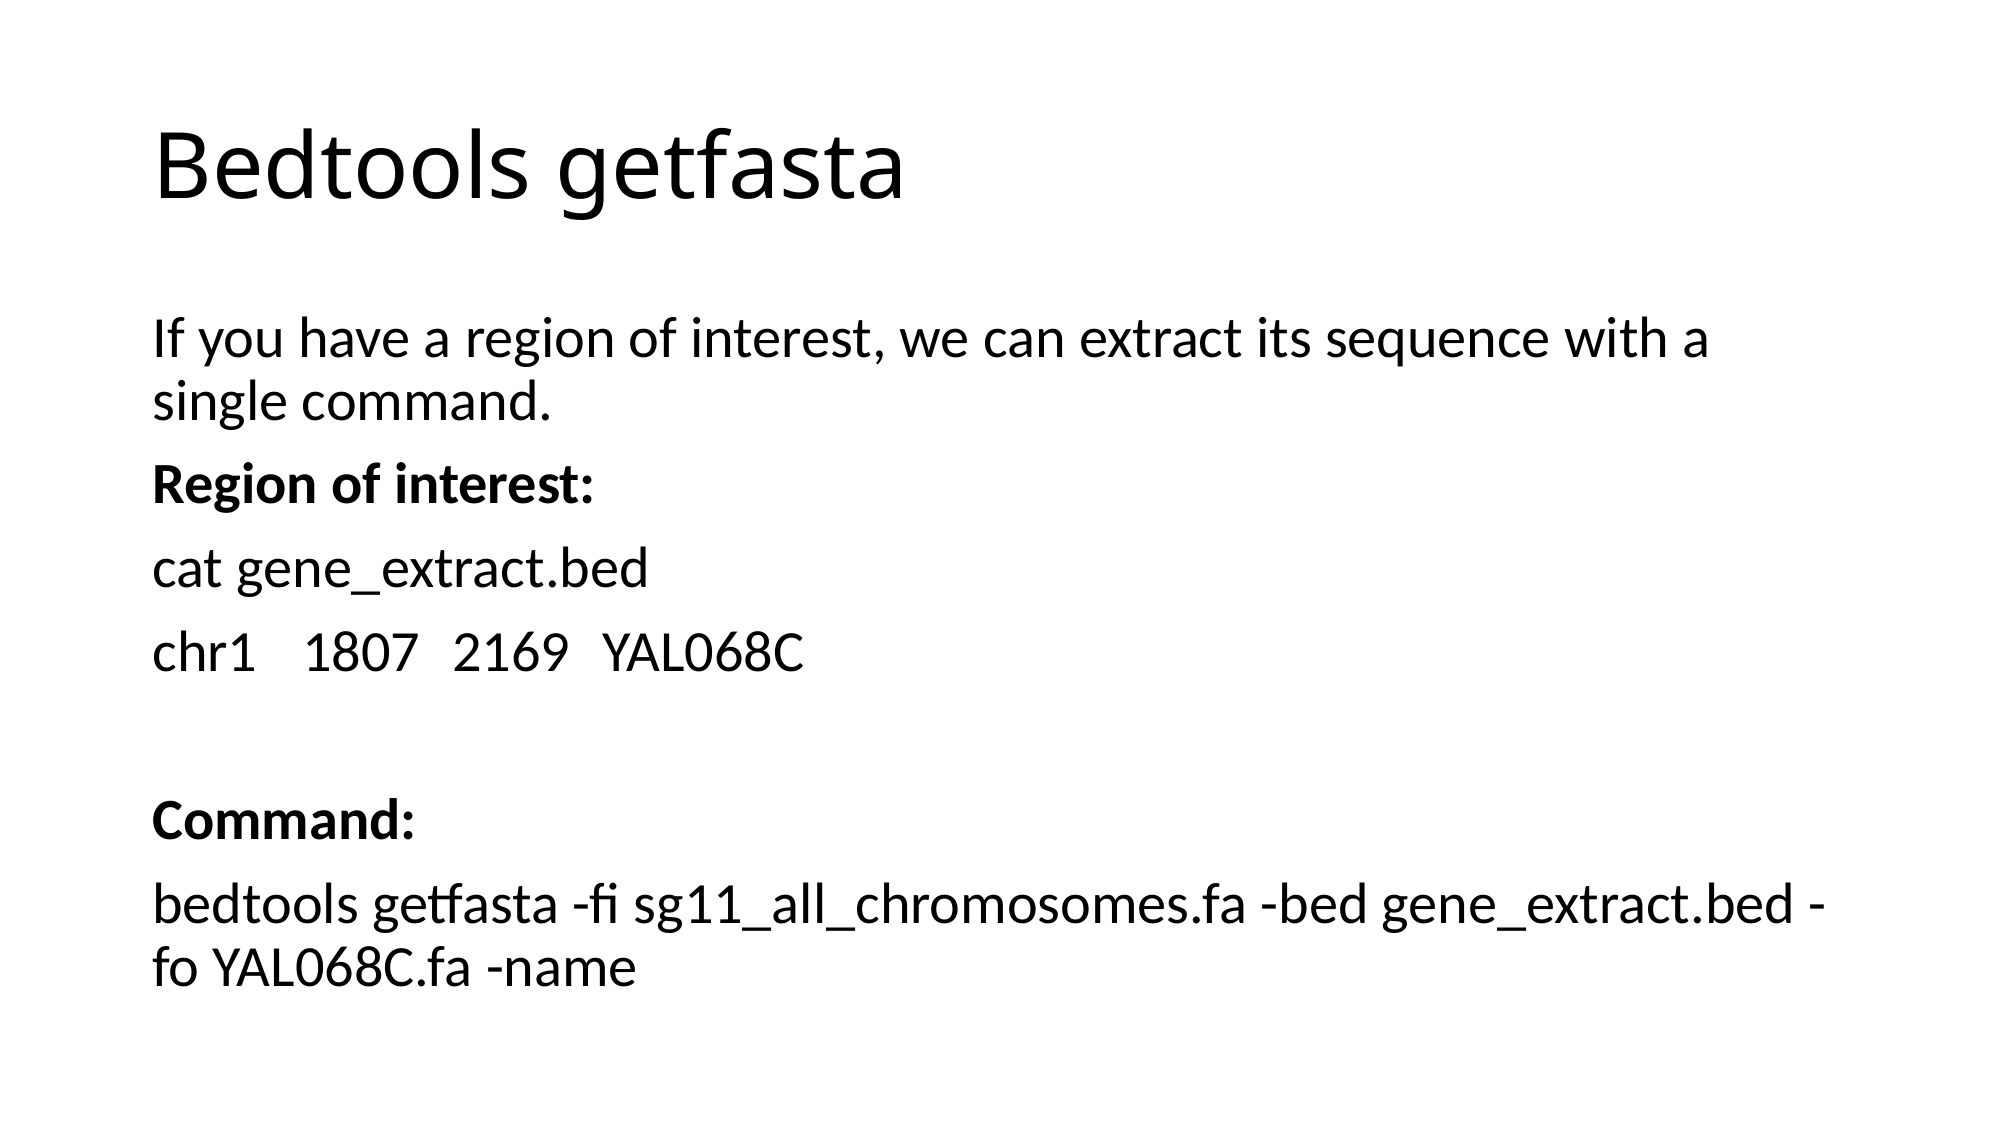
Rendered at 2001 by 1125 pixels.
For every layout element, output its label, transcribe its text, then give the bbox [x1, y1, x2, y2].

list If you have a region of interest, we can extract its sequence with a single command. Region of interest: cat gene_extract.bed chr1 1807 2169 YAL068C Command: bedtools getfasta -fi sg11_all_chromosomes.fa -bed gene_extract.bed -fo YAL068C.fa -name [137, 299, 1863, 1014]
title Bedtools getfasta [137, 59, 1863, 278]
